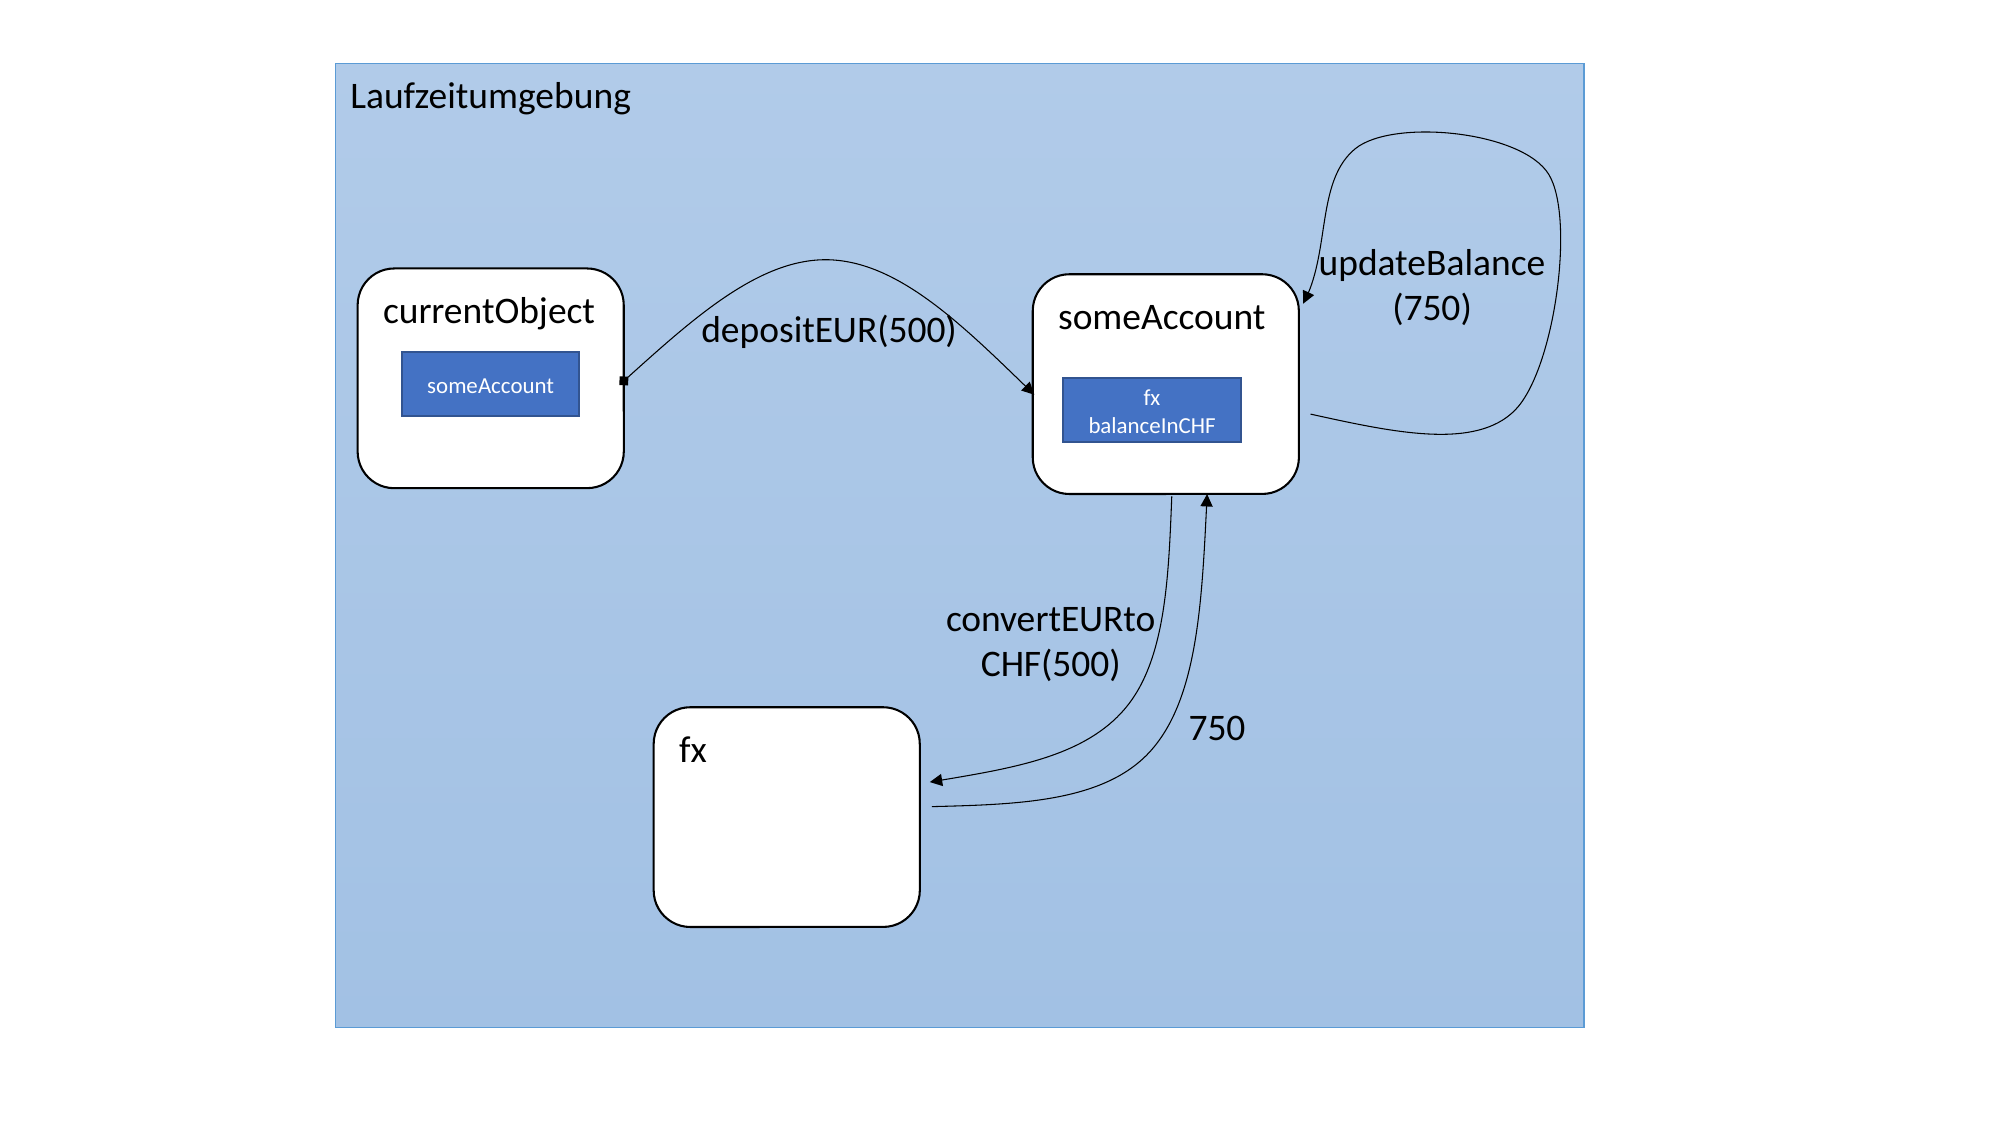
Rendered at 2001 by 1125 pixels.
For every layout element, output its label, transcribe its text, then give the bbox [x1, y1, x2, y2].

text_box fx [652, 706, 921, 929]
text_box someAccount [1031, 273, 1300, 496]
text_box convertEURtoCHF(500) [929, 496, 1173, 787]
text_box Laufzeitumgebung [335, 63, 1585, 1028]
text_box 750 [1173, 695, 1335, 756]
text_box fx balanceInCHF [1062, 377, 1242, 443]
text_box currentObject [356, 267, 625, 490]
text_box depositEUR(500) [619, 259, 1035, 395]
text_box [931, 494, 1213, 808]
text_box updateBalance(750) [1302, 131, 1562, 435]
text_box someAccount [401, 351, 580, 417]
